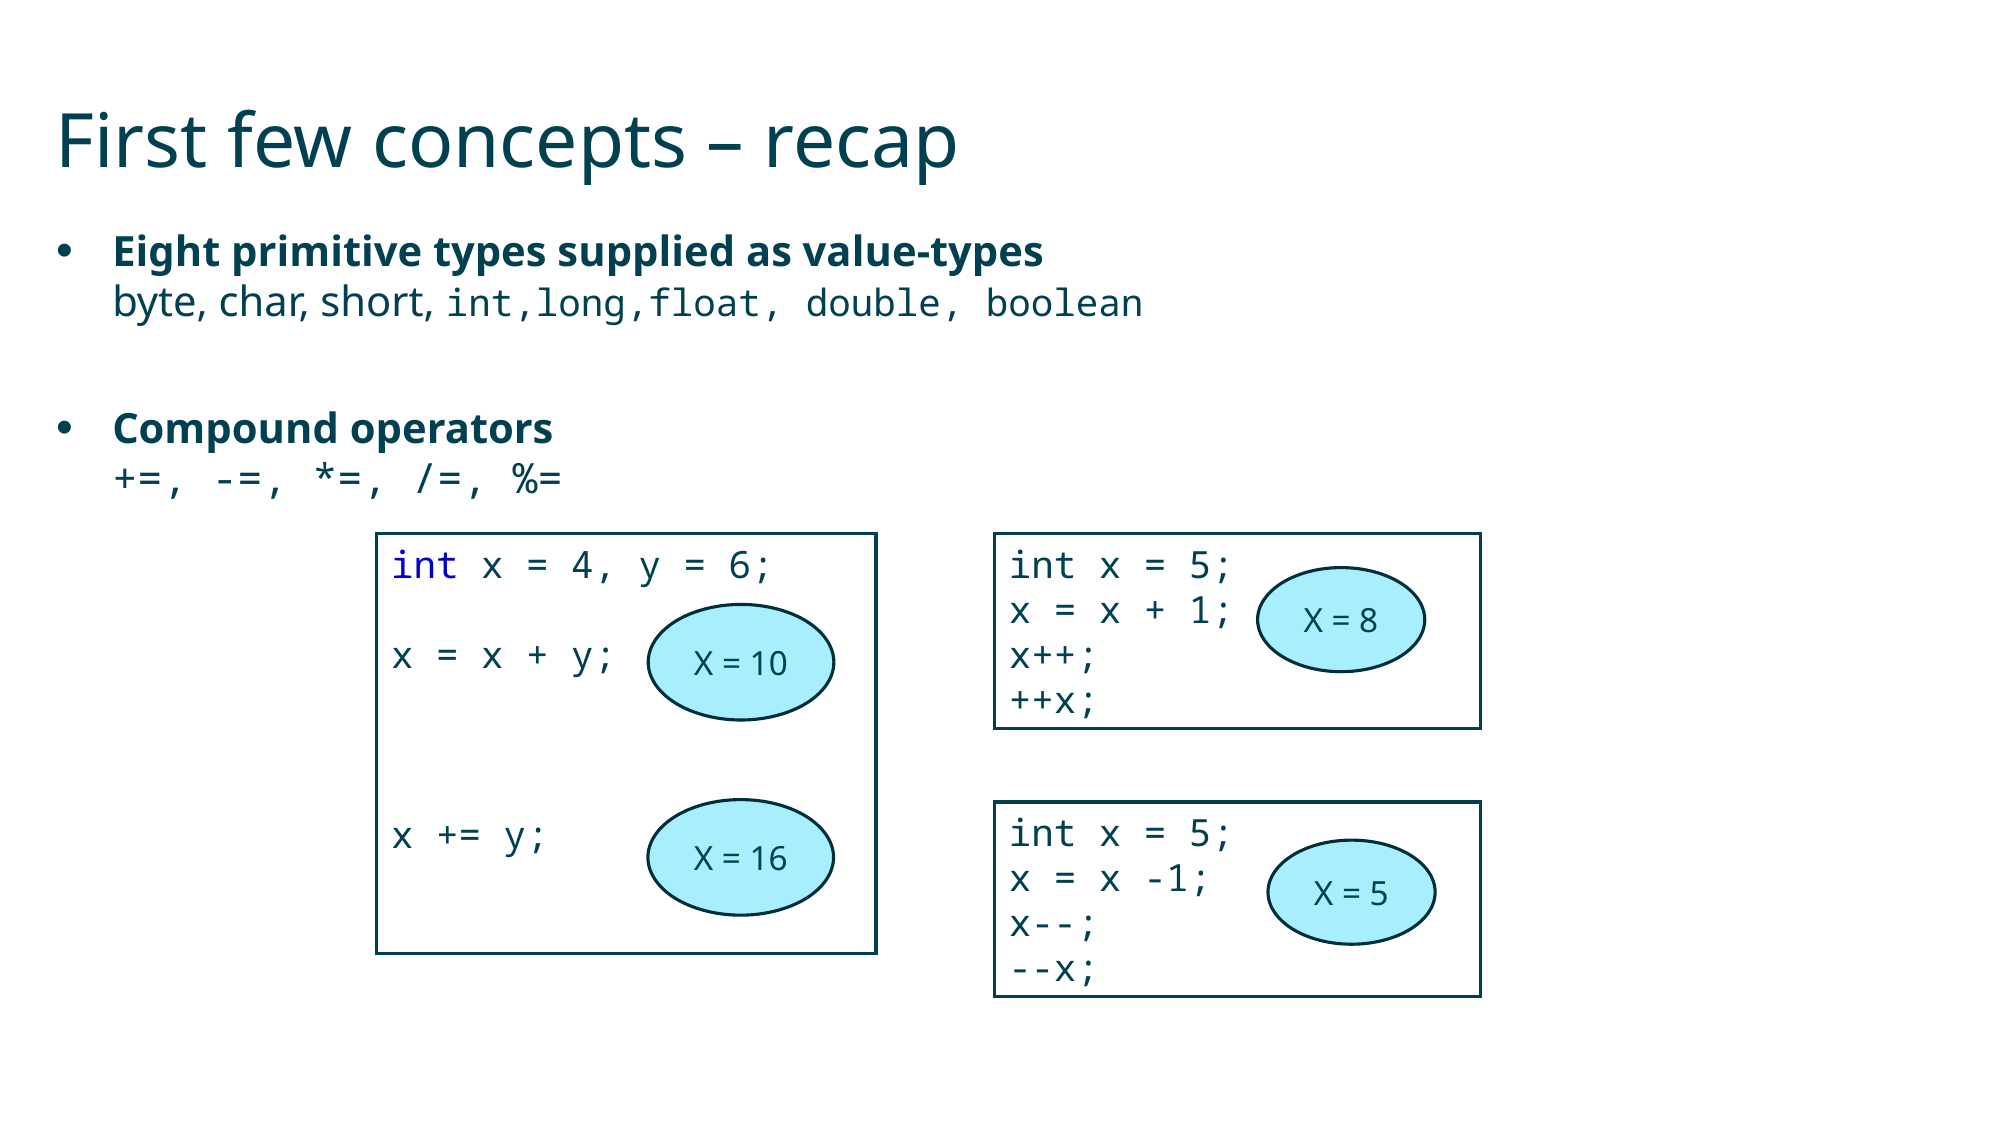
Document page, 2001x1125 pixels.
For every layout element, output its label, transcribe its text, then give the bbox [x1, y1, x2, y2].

text_box X = 8 [1256, 566, 1426, 673]
text_box X = 16 [646, 798, 835, 917]
text_box X = 10 [647, 603, 835, 722]
text_box int x = 5; x = x -1; x--; --x; [994, 802, 1481, 997]
text_box int x = 5; x = x + 1; x++; ++x; [994, 533, 1481, 729]
list Eight primitive types supplied as value-types byte, char, short, int,long,float, double, boolean Compound operators +=, -=, *=, /=, %= [55, 224, 1946, 497]
title First few concepts – recap [55, 92, 1946, 224]
text_box int x = 4, y = 6; x = x + y; x += y; [376, 533, 876, 954]
text_box X = 5 [1266, 839, 1437, 946]
